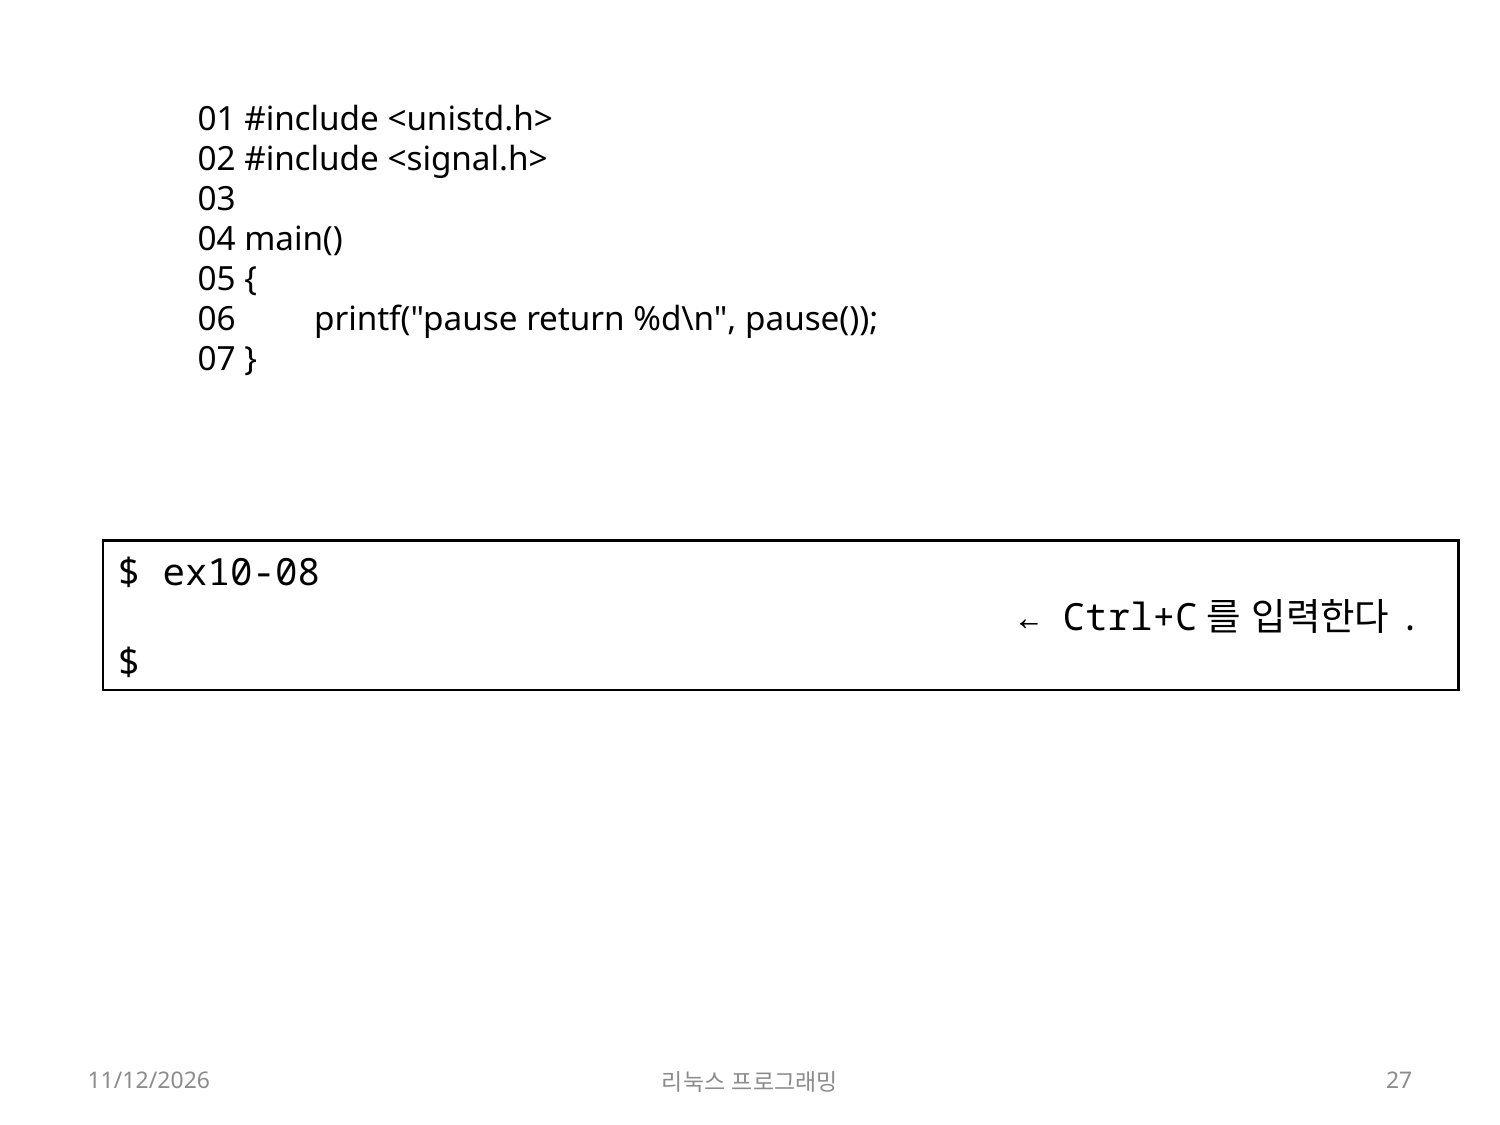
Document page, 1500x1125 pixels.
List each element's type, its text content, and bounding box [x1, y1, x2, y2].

text_box 01 #include <unistd.h> 02 #include <signal.h> 03 04 main() 05 { 06 printf("pause return %d\n", pause()); 07 } [183, 90, 1199, 385]
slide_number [72, 1060, 410, 1103]
text_box $ ex10-08 ← Ctrl+C를 입력한다. $ [102, 540, 1459, 691]
footer 리눅스 프로그래밍 [496, 1060, 1004, 1103]
slide_number 27 [1090, 1060, 1428, 1103]
